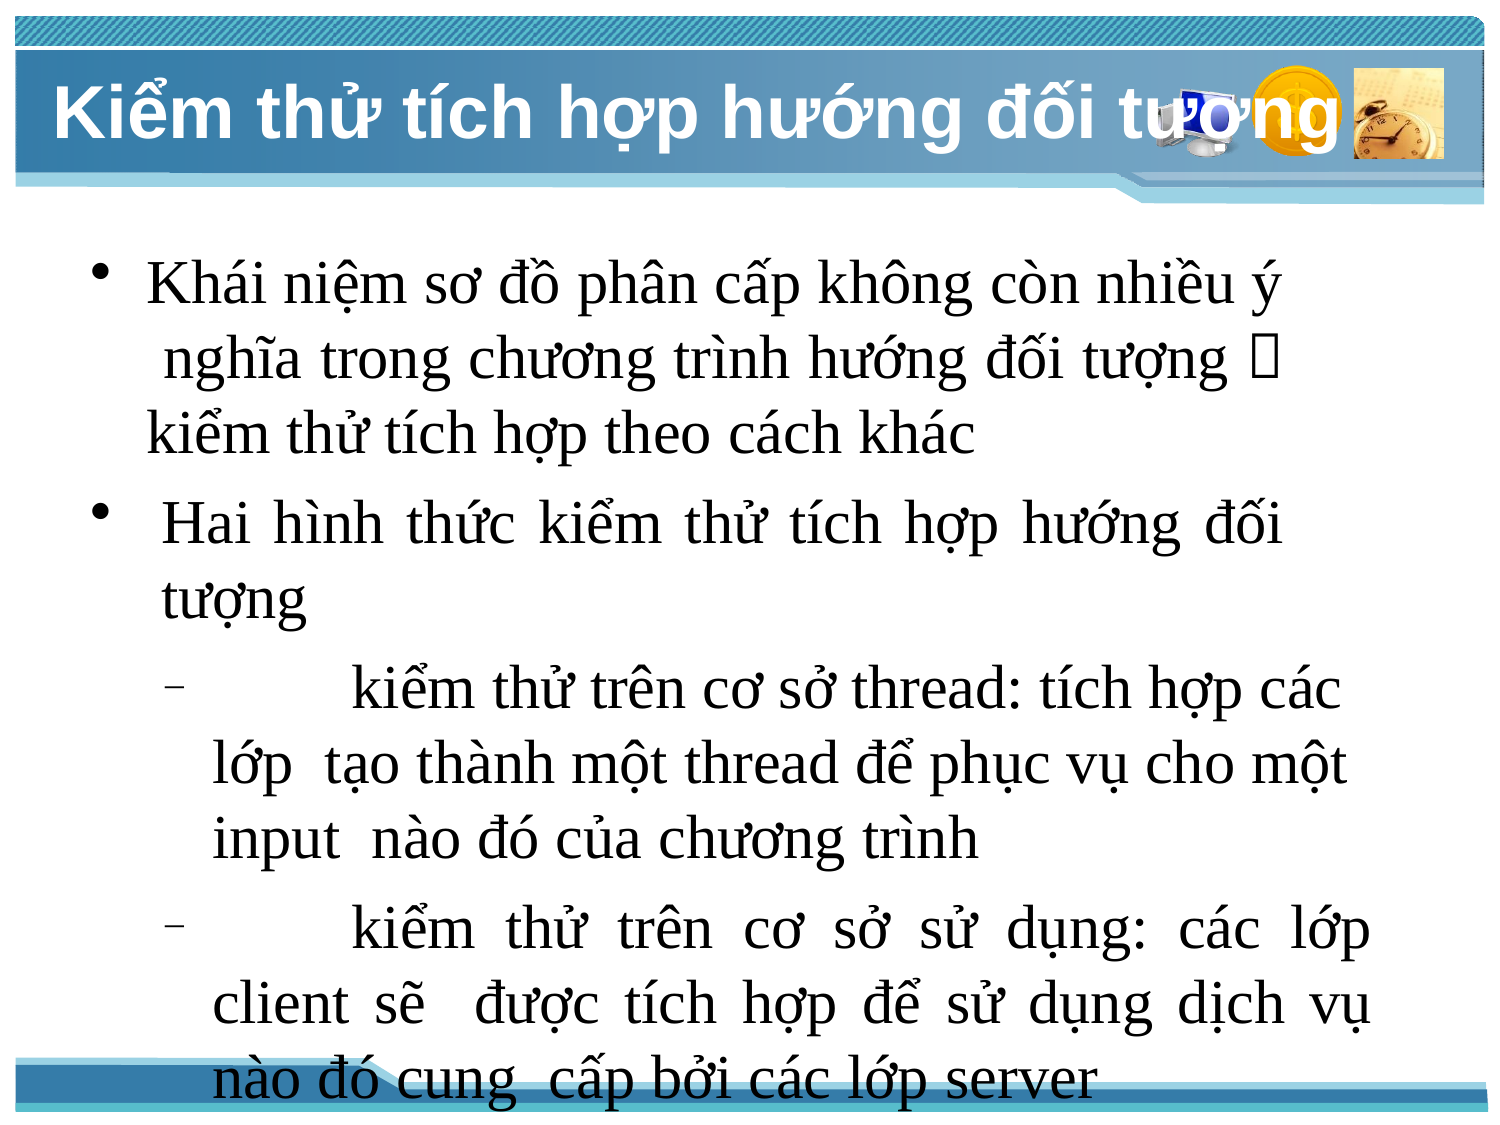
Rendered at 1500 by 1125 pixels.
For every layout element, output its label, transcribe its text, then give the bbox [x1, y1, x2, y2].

title Kiểm thử tích hợp hướng đối tượng [50, 61, 1349, 252]
picture [1349, 181, 1485, 188]
picture [15, 16, 1485, 46]
picture [15, 50, 1485, 188]
text_box kiểm thử đơn vị [1349, 171, 1485, 181]
text_box Khái niệm sơ đồ phân cấp không còn nhiều ý nghĩa trong chương trình hướng đối tượng  kiểm thử tích hợp theo cách khác Hai hình thức kiểm thử tích hợp hướng đối tượng kiểm thử trên cơ sở thread: tích hợp các lớp tạo thành một thread để phục vụ cho một input nào đó của chương trình kiểm thử trên cơ sở sử dụng: các lớp client sẽ được tích hợp để sử dụng dịch vụ nào đó cung cấp bởi các lớp server [87, 239, 1402, 1111]
